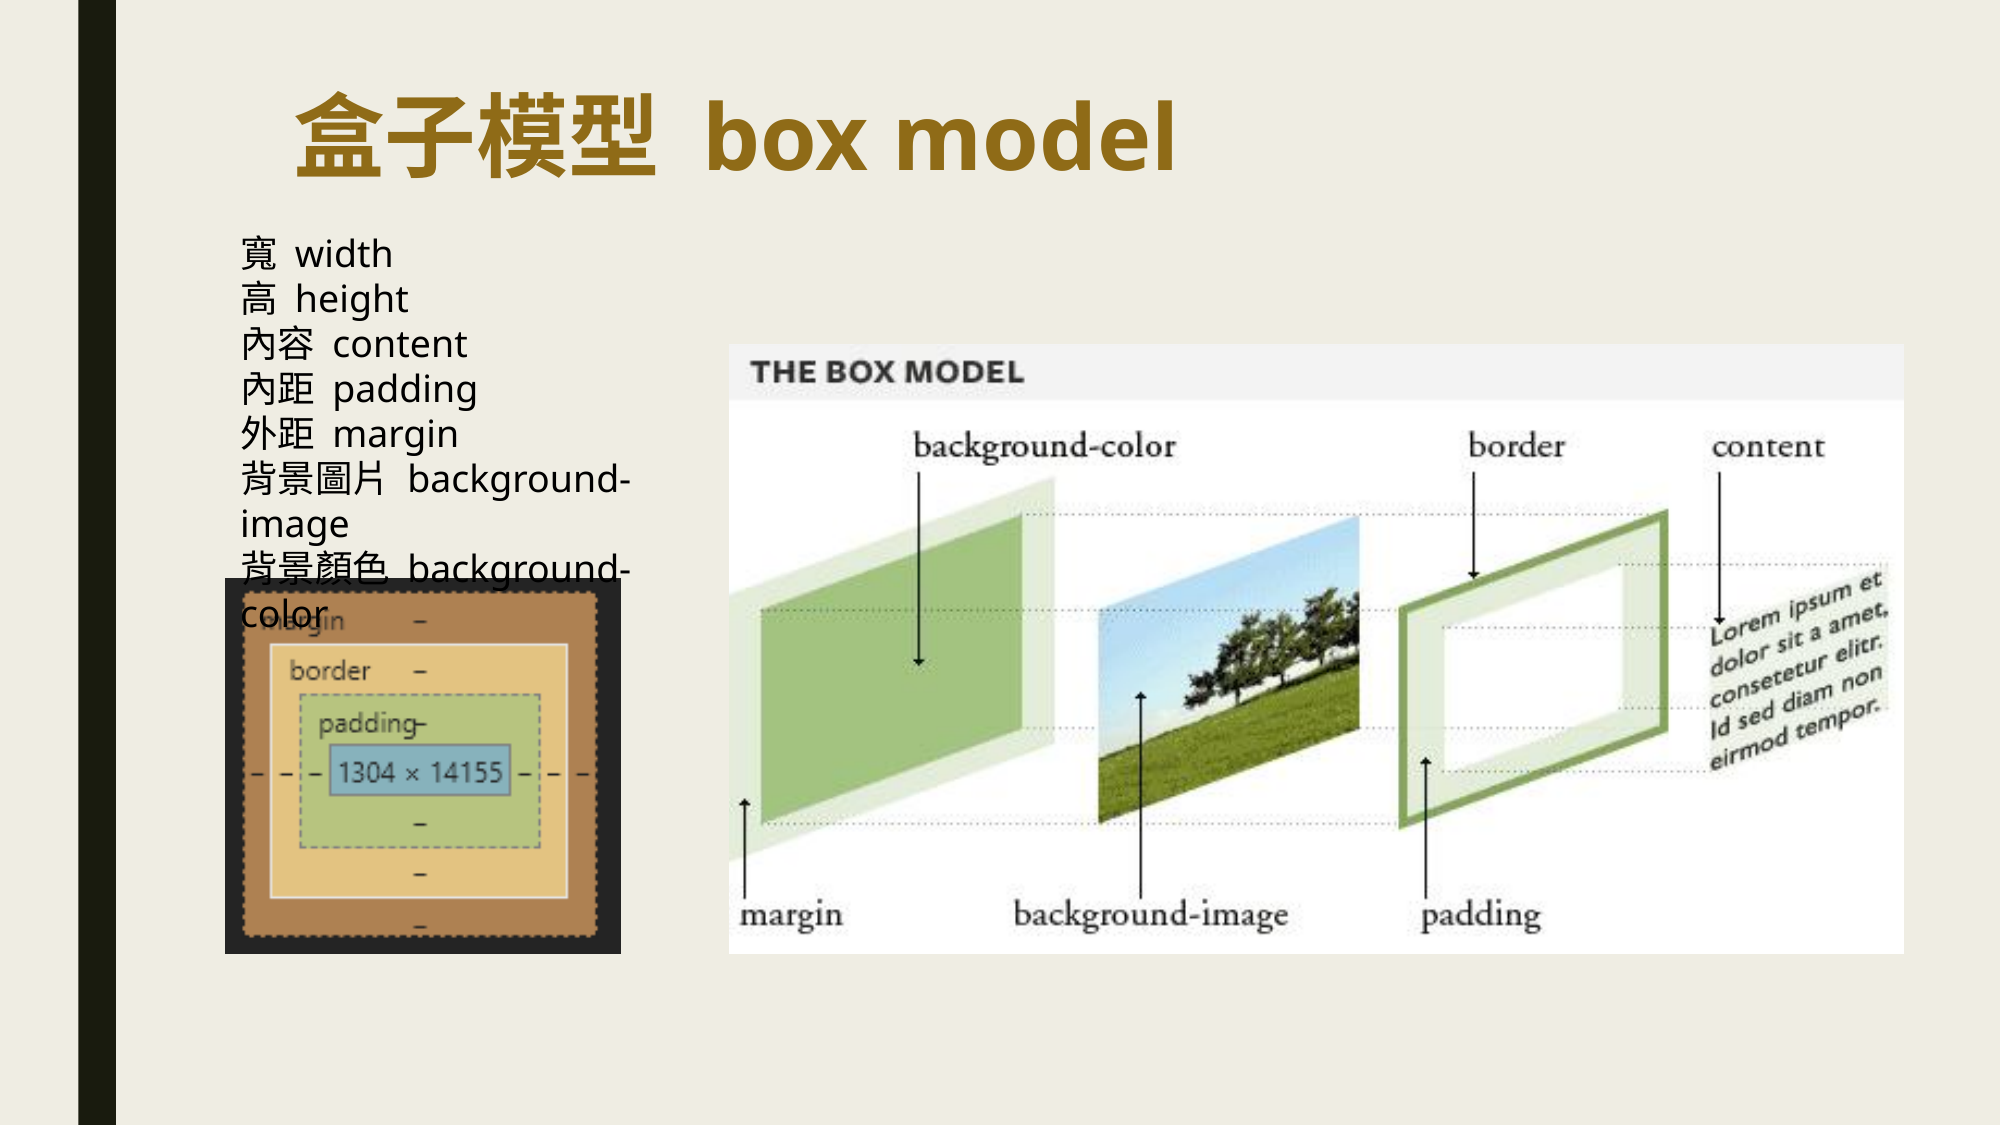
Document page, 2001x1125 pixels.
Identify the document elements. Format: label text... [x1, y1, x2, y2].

title 盒子模型 box model [278, 84, 1854, 237]
picture [224, 577, 621, 954]
text_box 寬 width 高 height 內容 content 內距 padding 外距 margin 背景圖片 background-image 背景顏色 background-color [225, 222, 730, 602]
picture [729, 344, 1904, 954]
